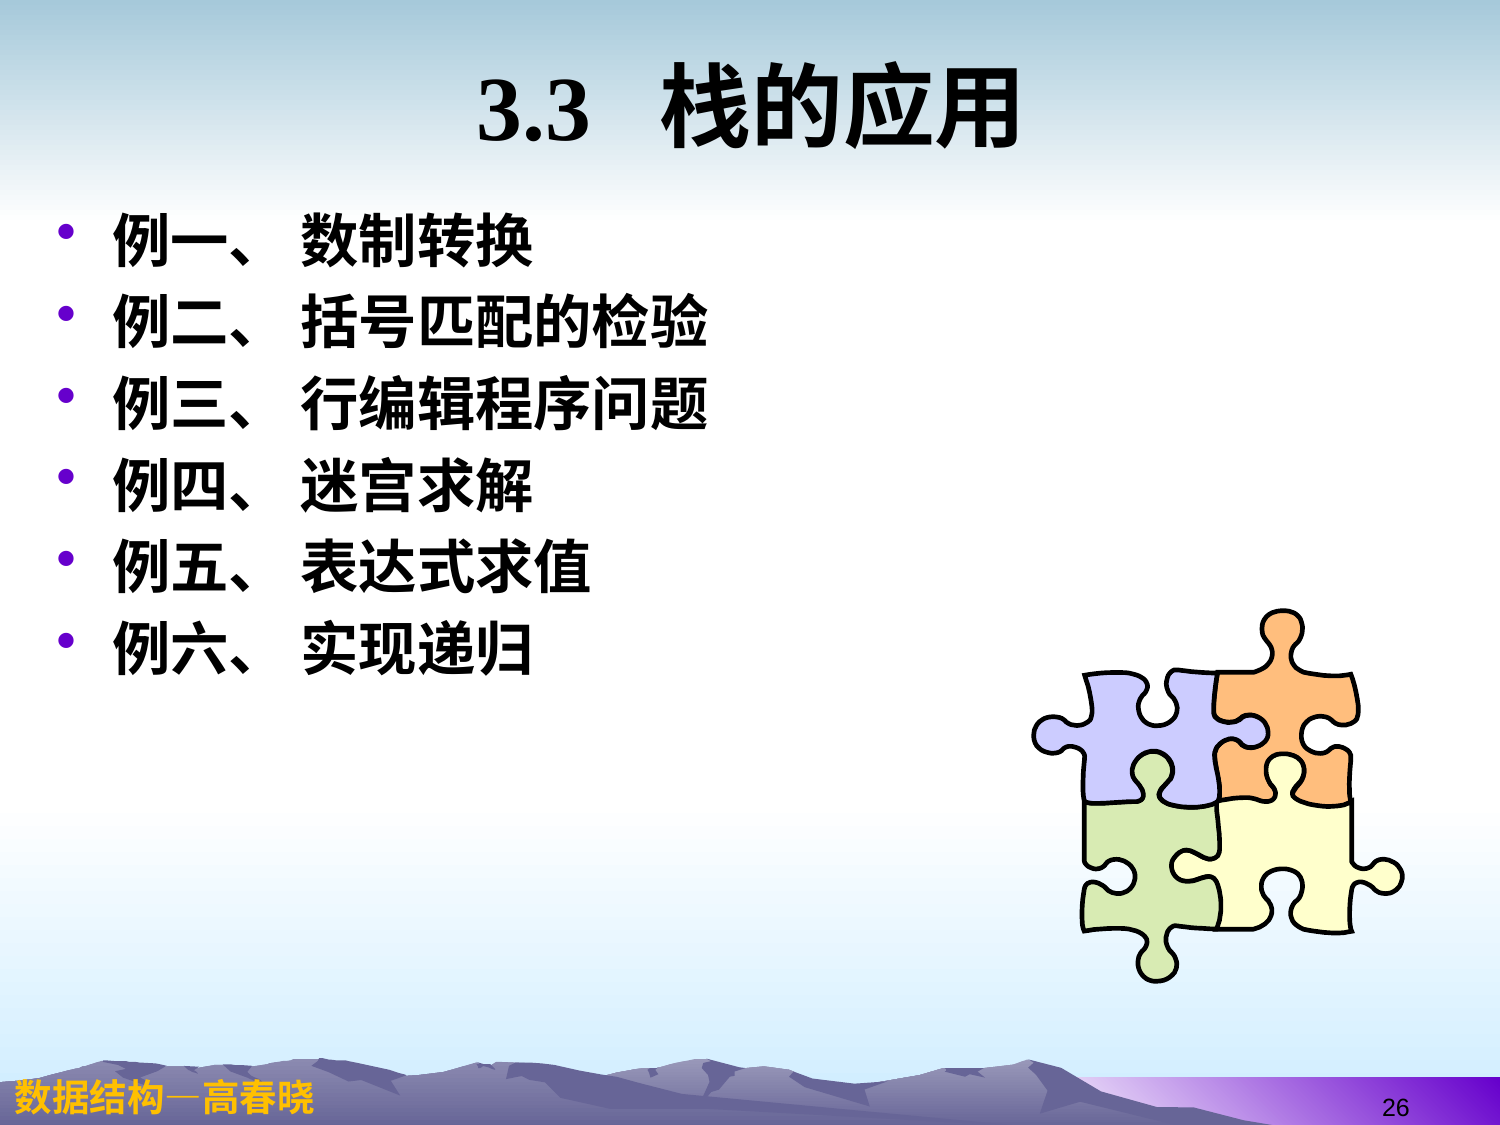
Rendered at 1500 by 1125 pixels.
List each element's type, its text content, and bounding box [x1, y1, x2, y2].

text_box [1033, 610, 1403, 981]
title 3.3 栈的应用 [76, 18, 1428, 188]
list 例一、 数制转换 例二、 括号匹配的检验 例三、 行编辑程序问题 例四、 迷宫求解 例五、 表达式求值 例六、 实现递归 [41, 196, 1459, 1047]
slide_number 26 [1074, 1054, 1426, 1125]
